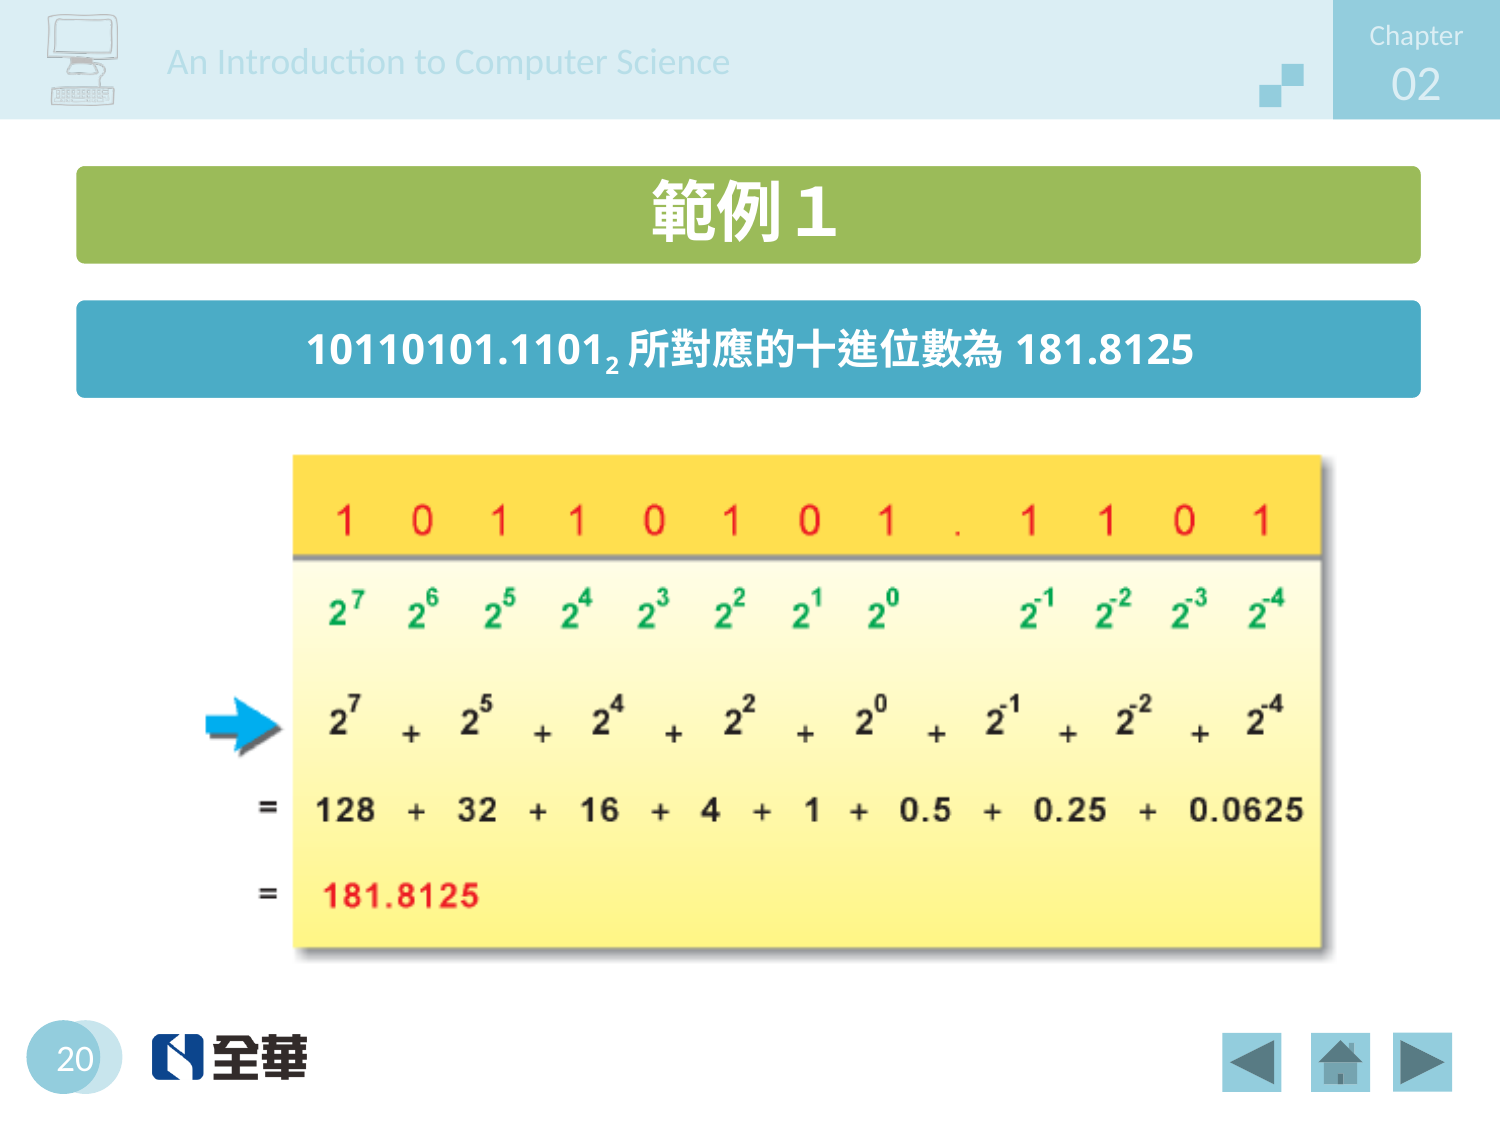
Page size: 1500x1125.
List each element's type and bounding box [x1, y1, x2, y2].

picture [47, 14, 118, 106]
picture [152, 1034, 307, 1080]
picture [188, 429, 1349, 977]
list [73, 163, 1424, 401]
